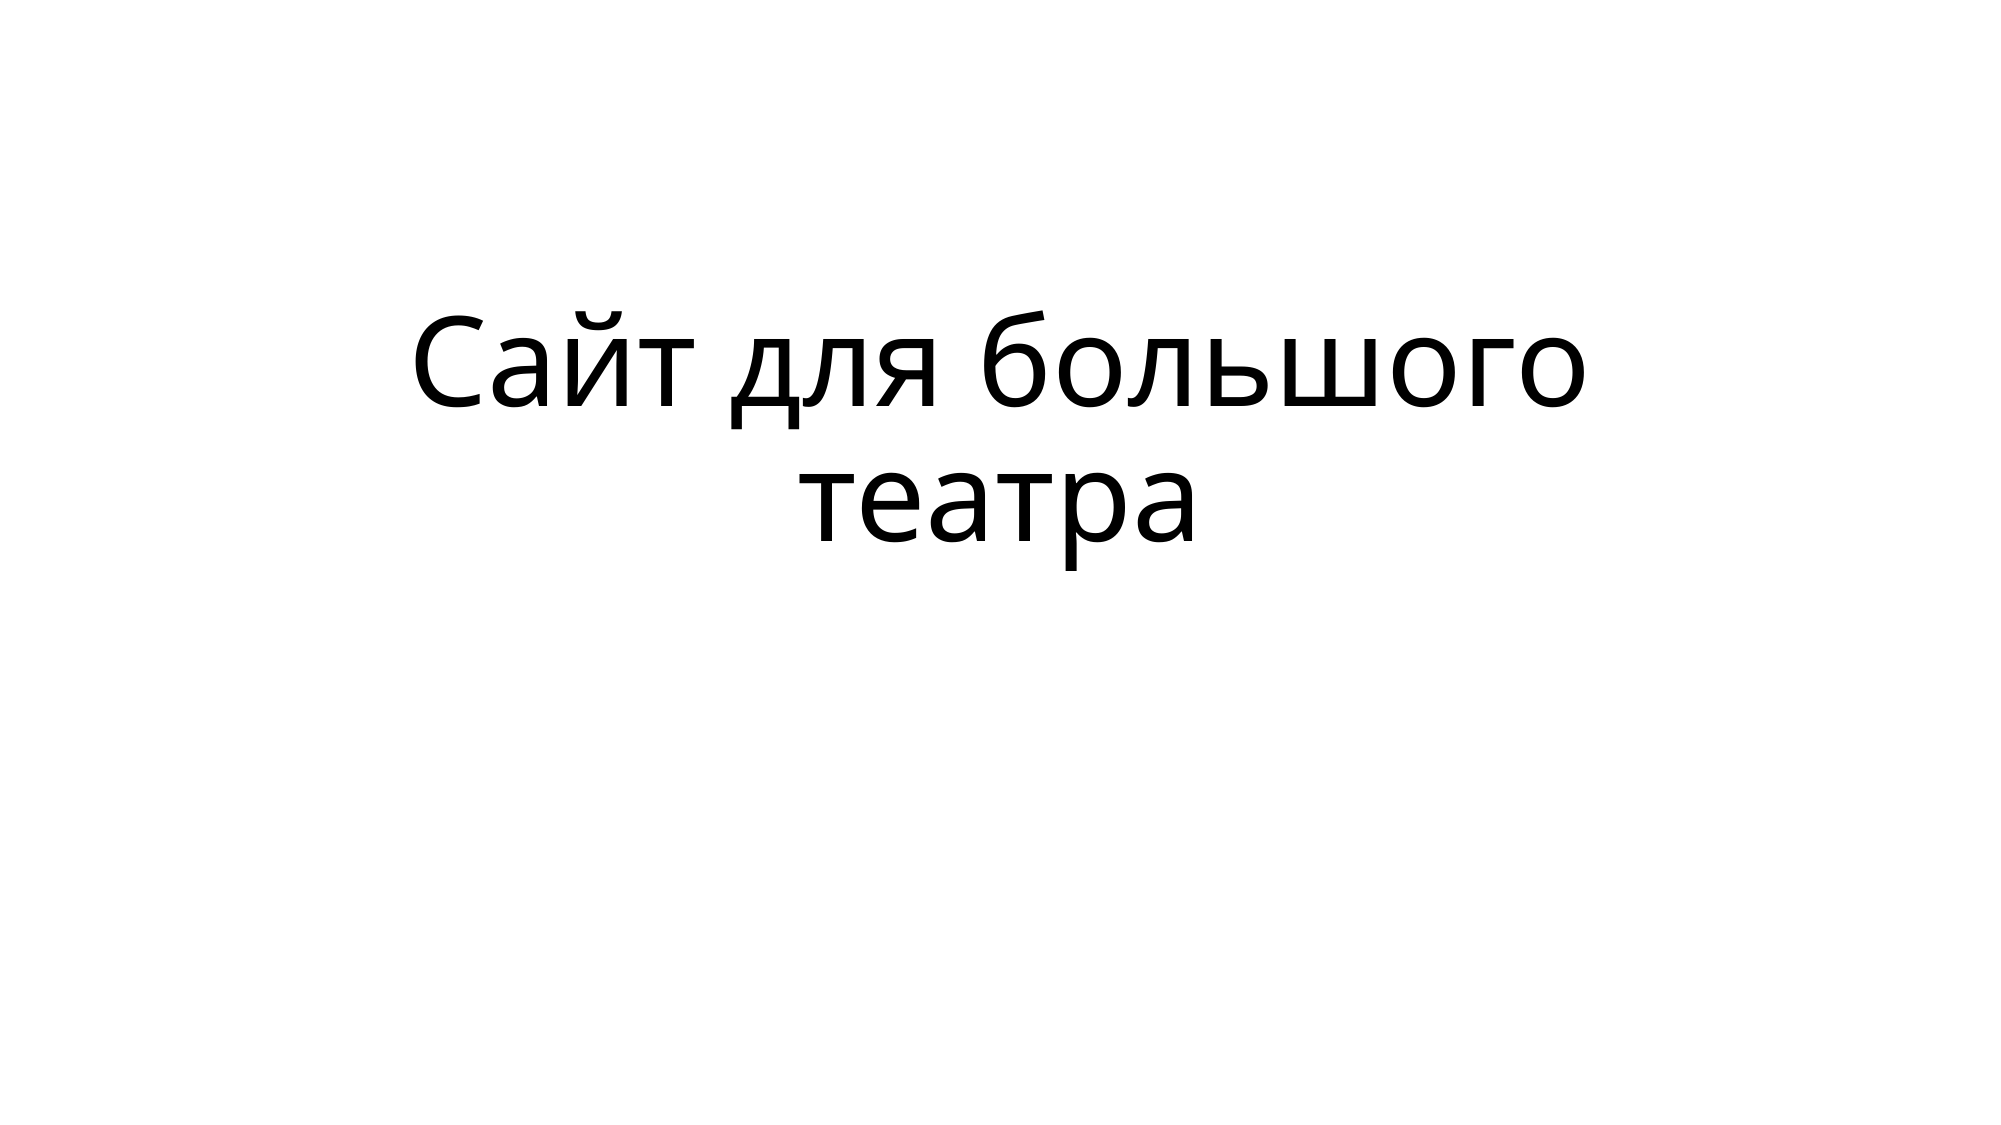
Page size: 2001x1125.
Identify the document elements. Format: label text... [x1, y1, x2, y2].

title Сайт для большого театра [249, 184, 1750, 576]
